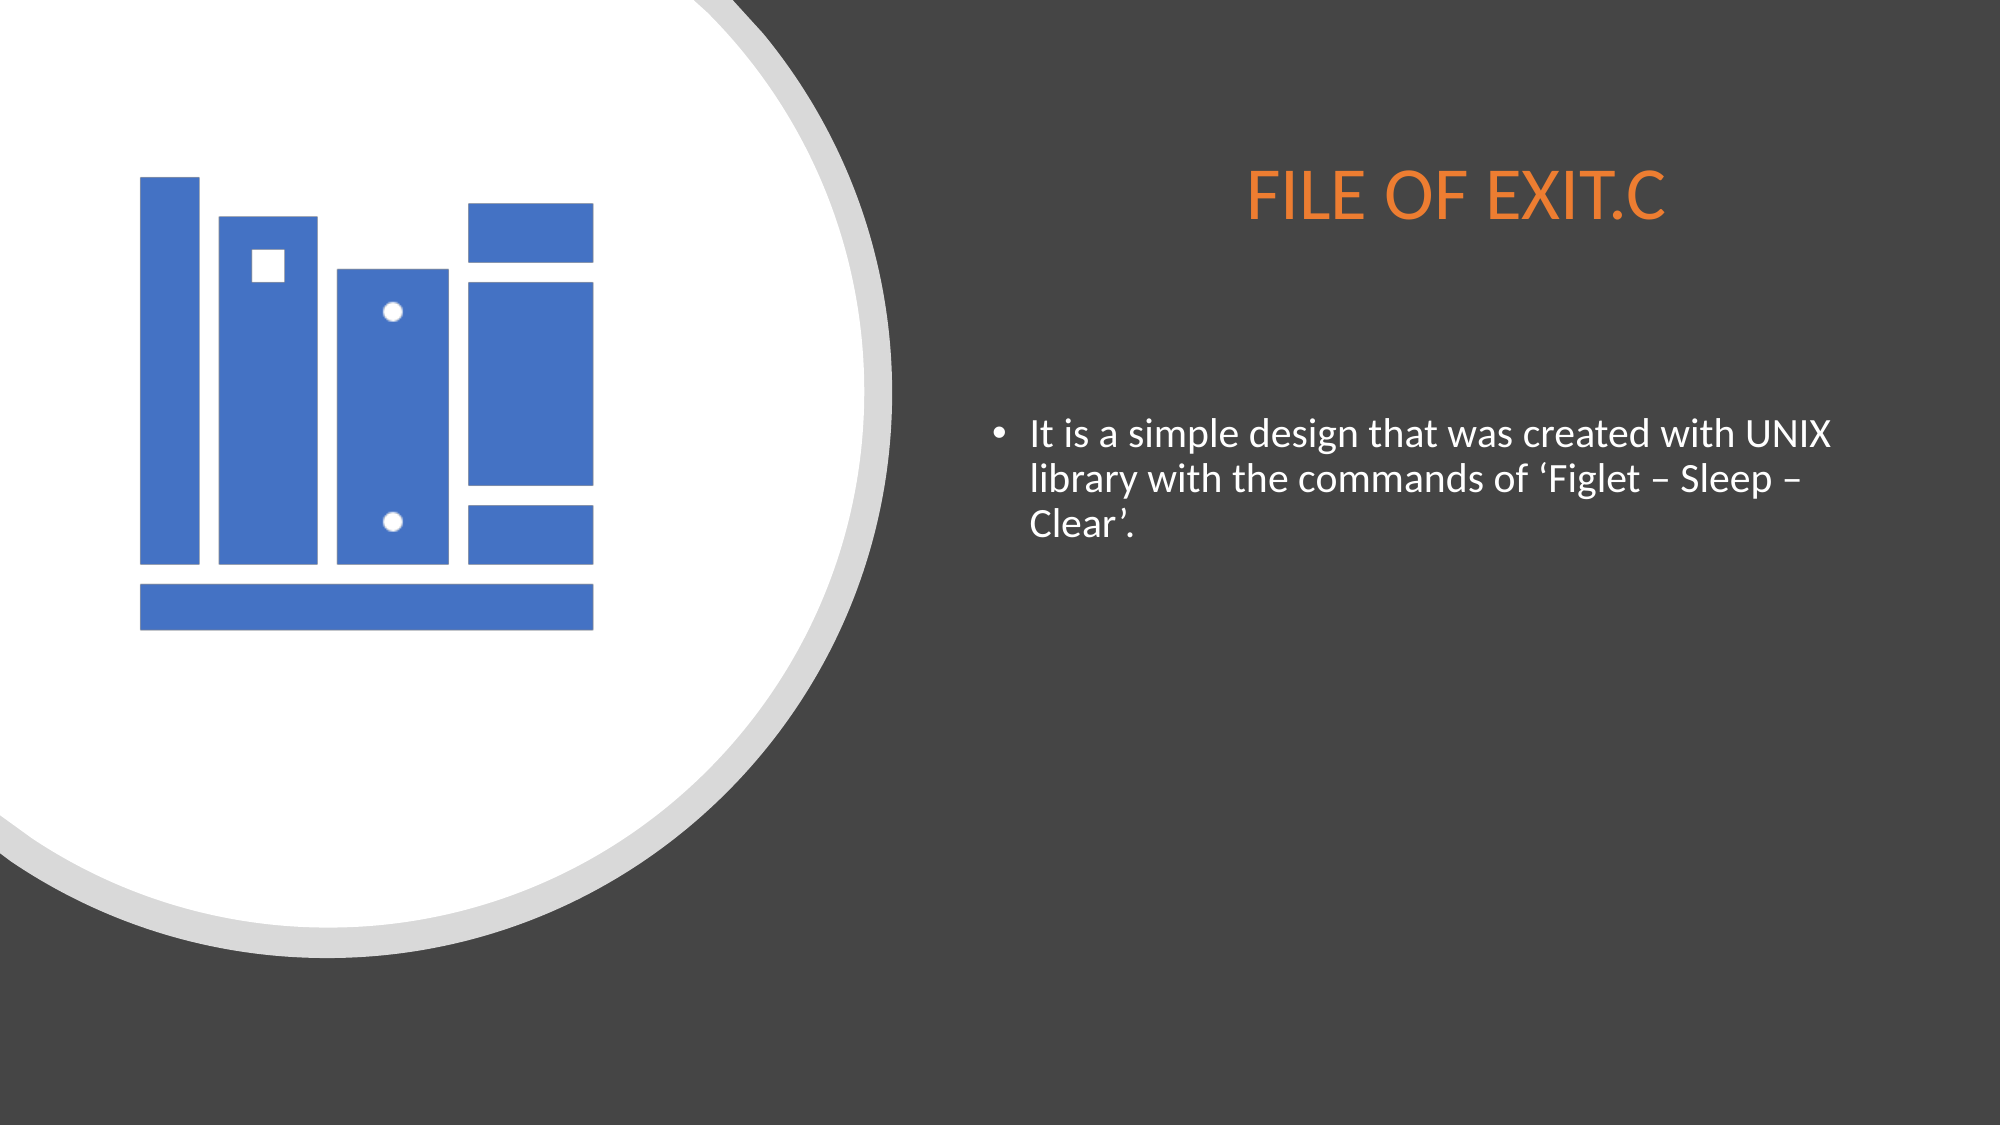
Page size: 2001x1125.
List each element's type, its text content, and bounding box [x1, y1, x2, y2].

list It is a simple design that was created with UNIX library with the commands of ‘Figlet – Sleep – Clear’. [977, 404, 1849, 958]
text_box [0, 0, 866, 929]
picture [52, 89, 682, 719]
title FILE OF EXIT.C [993, 131, 1865, 350]
text_box [0, 0, 894, 960]
